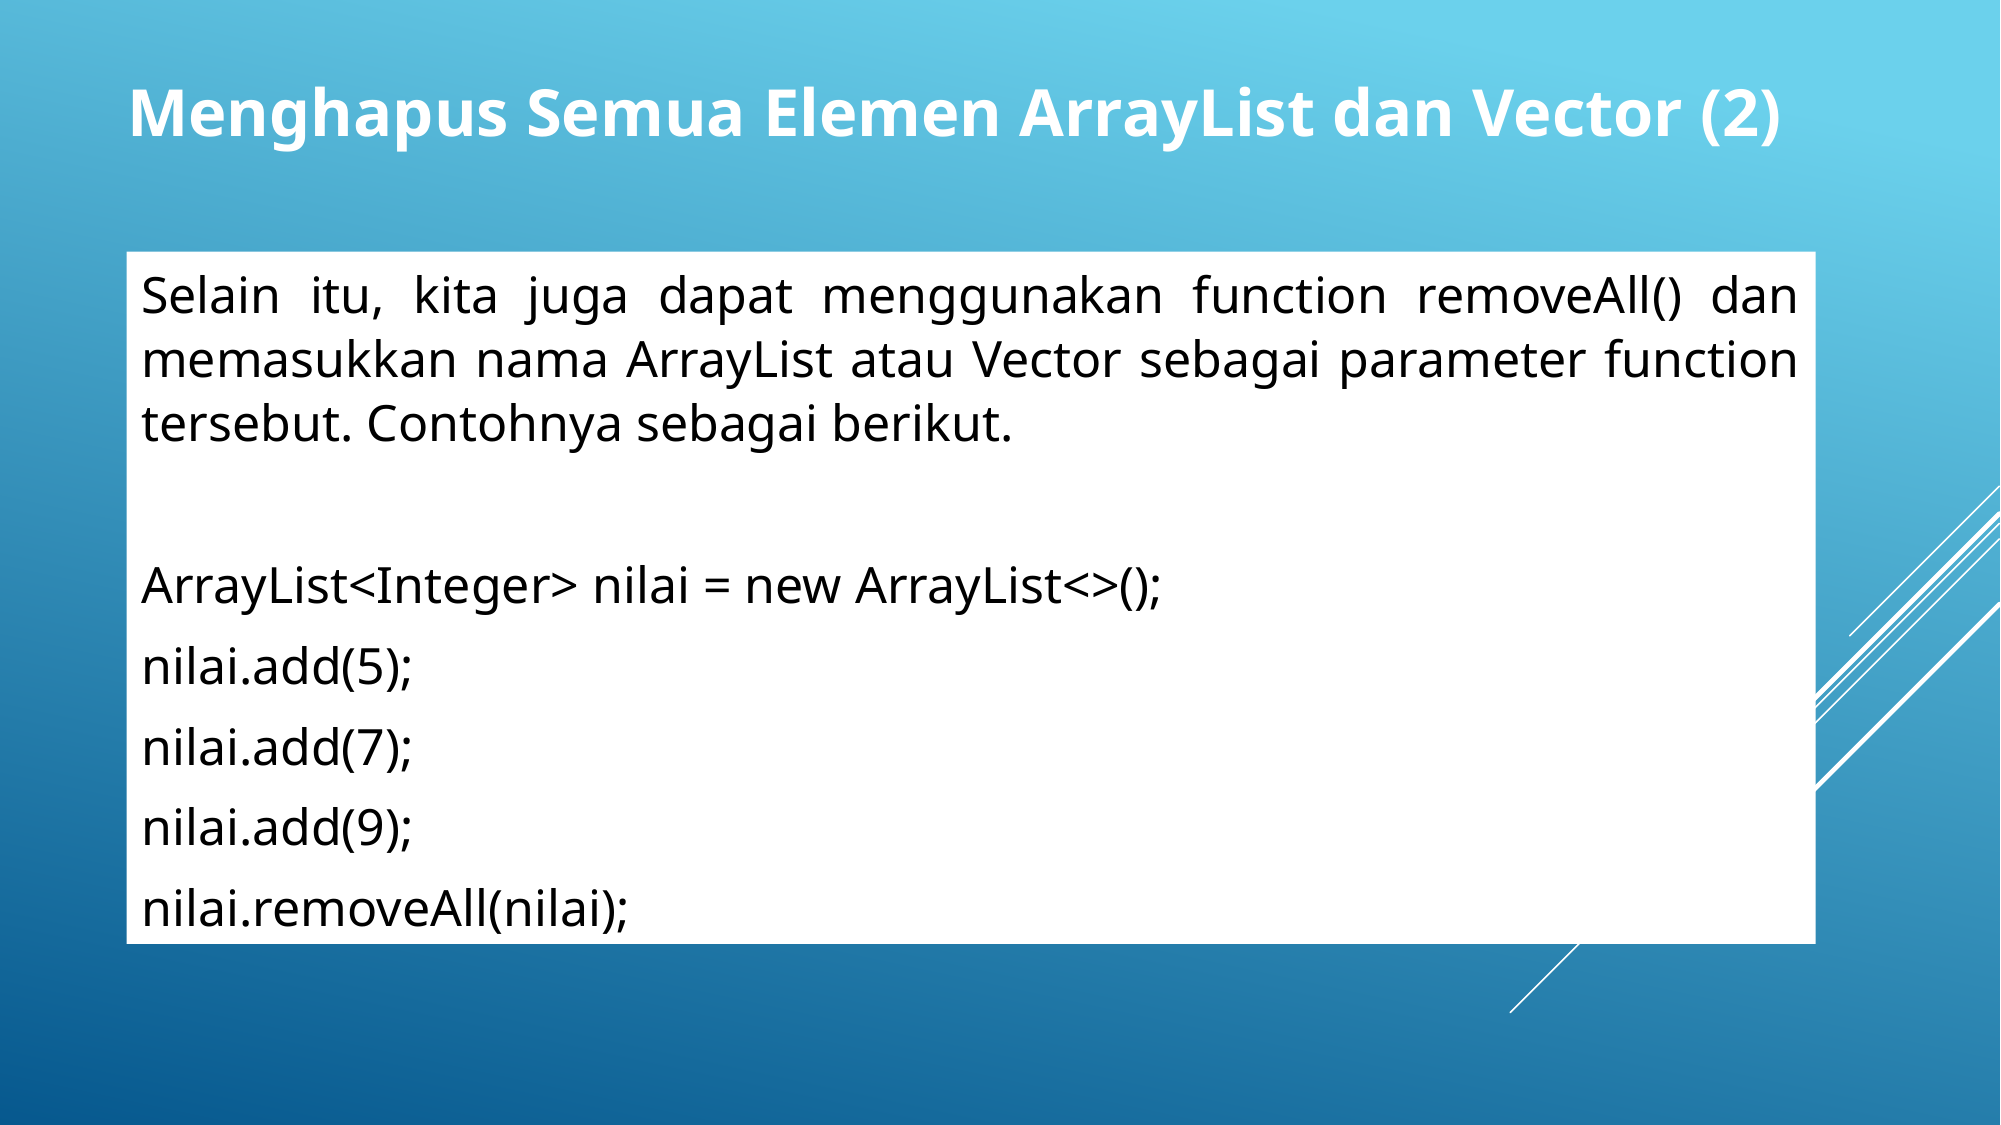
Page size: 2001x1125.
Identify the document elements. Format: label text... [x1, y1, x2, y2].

text_box Selain itu, kita juga dapat menggunakan function removeAll() dan memasukkan nama ArrayList atau Vector sebagai parameter function tersebut. Contohnya sebagai berikut. ArrayList<Integer> nilai = new ArrayList<>(); nilai.add(5); nilai.add(7); nilai.add(9); nilai.removeAll(nilai); [126, 251, 1816, 944]
list Menghapus Semua Elemen ArrayList dan Vector (2) [112, 40, 1890, 182]
